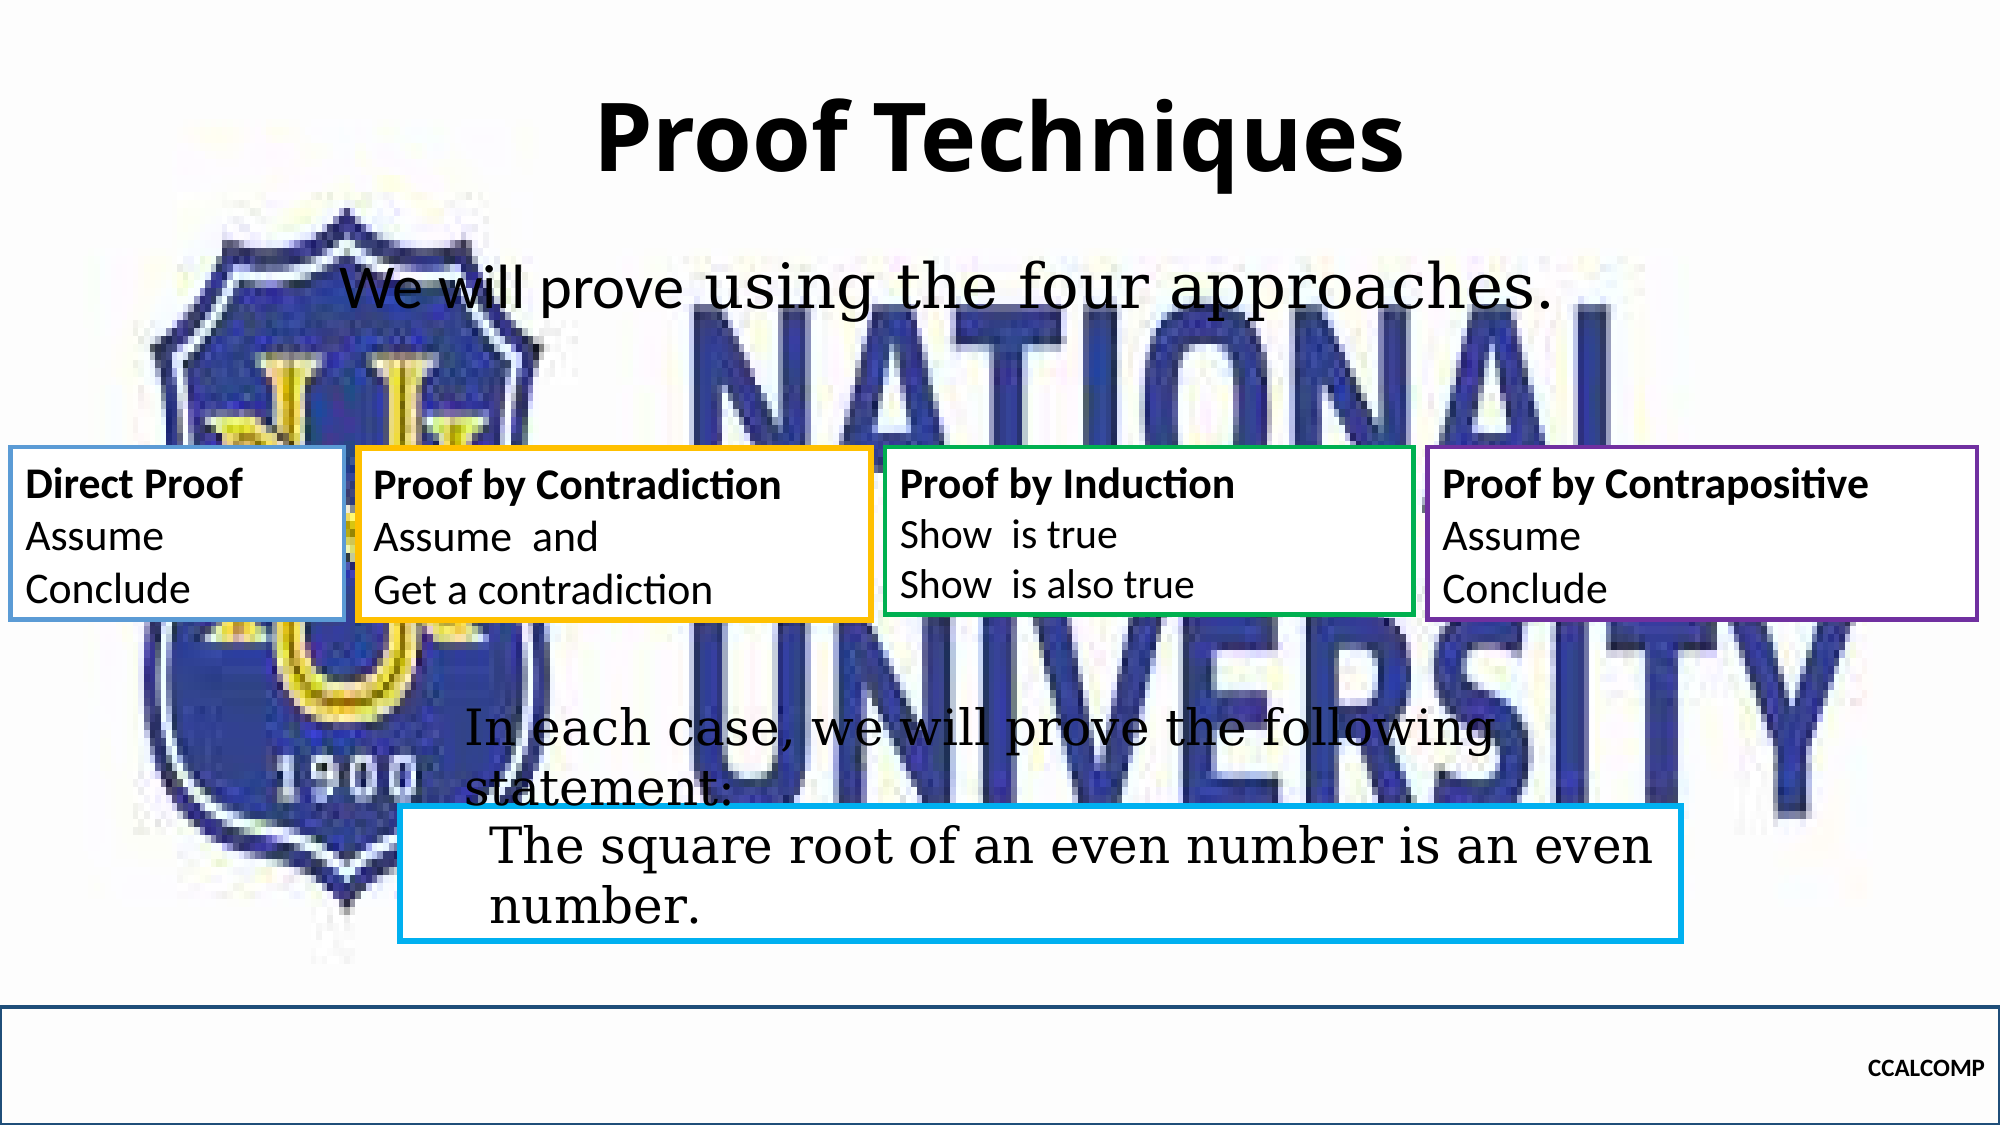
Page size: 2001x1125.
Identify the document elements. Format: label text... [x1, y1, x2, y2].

picture [0, 0, 2000, 1007]
text_box The square root of an even number is an even number. [399, 805, 1682, 942]
footer CCALCOMP [0, 1007, 2000, 1125]
text_box In each case, we will prove the following statement: [374, 688, 1626, 823]
title Proof Techniques [249, 81, 1750, 200]
